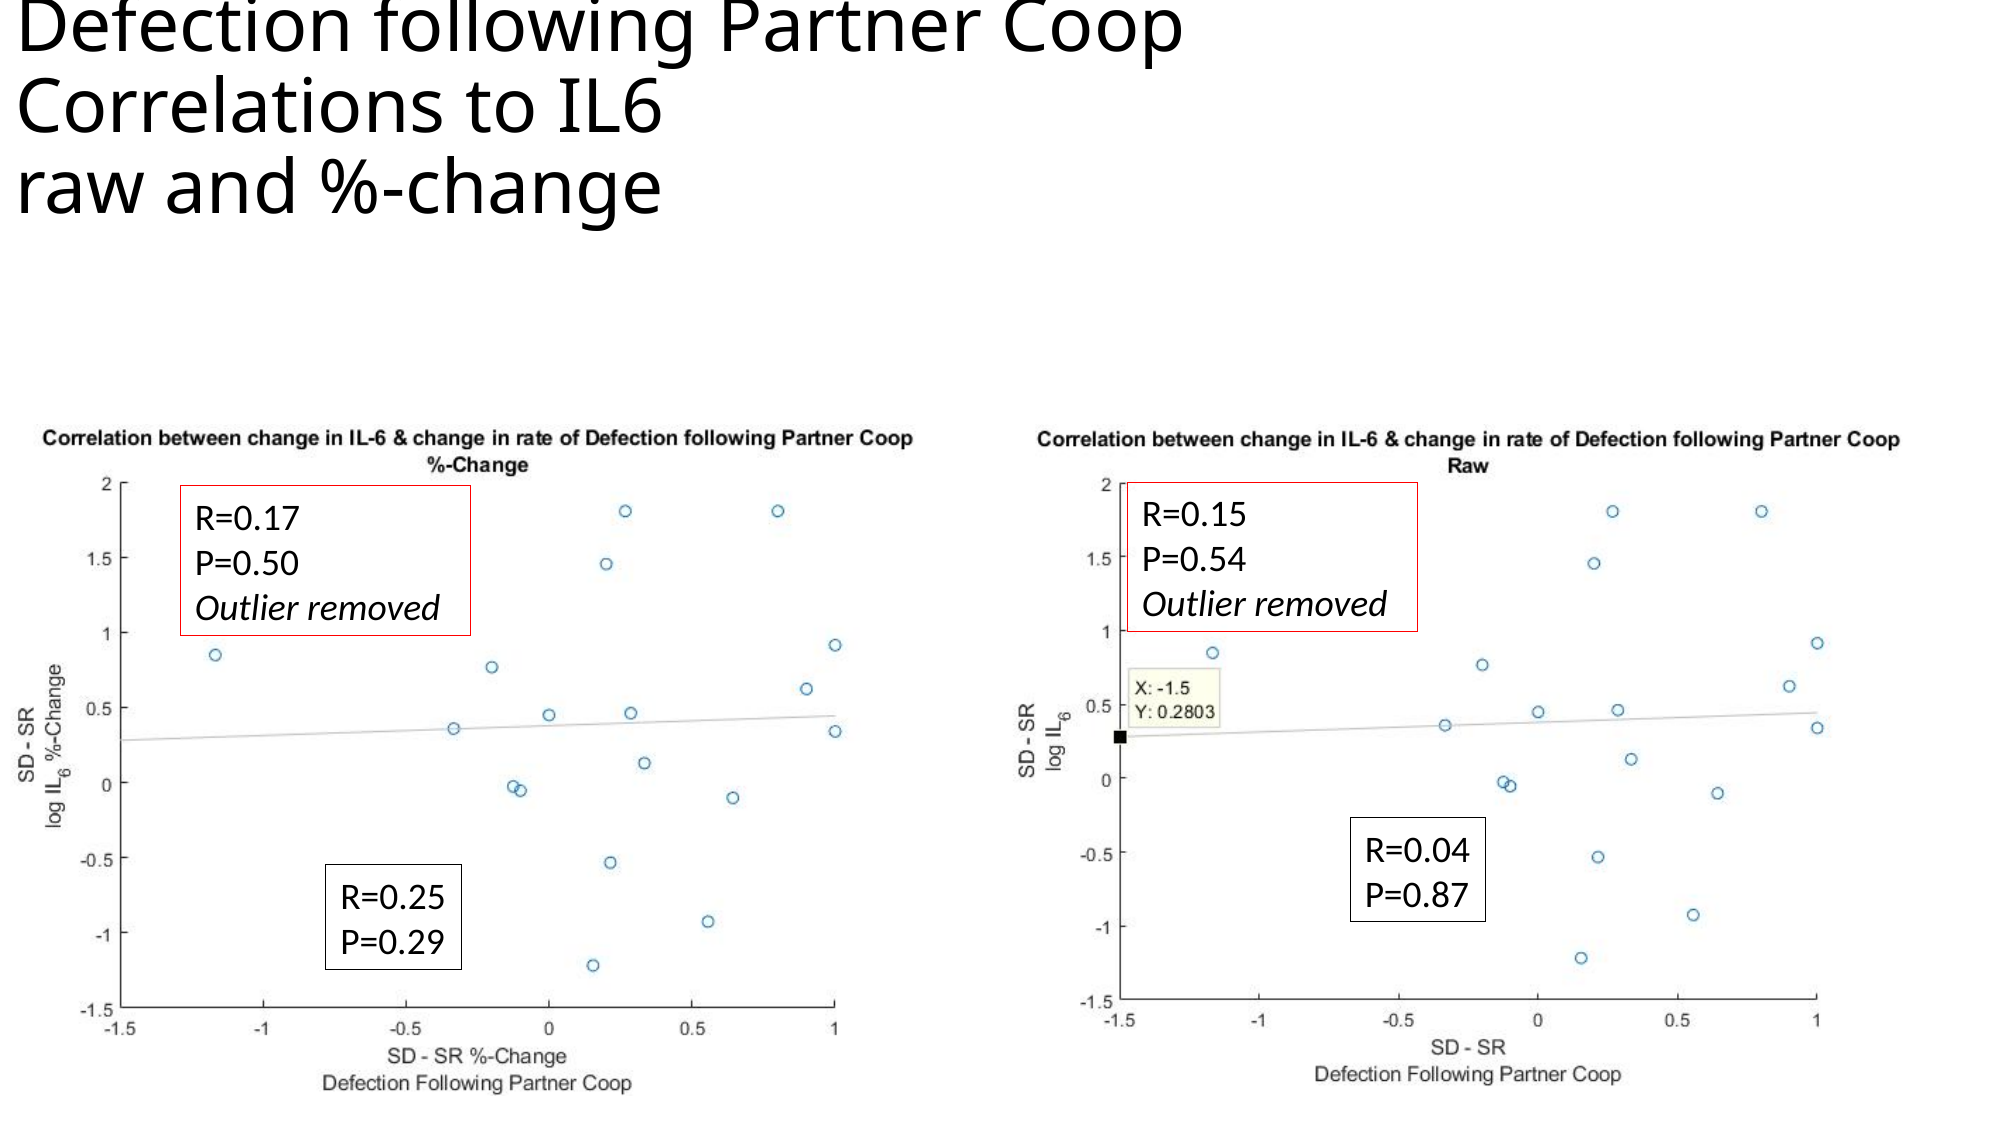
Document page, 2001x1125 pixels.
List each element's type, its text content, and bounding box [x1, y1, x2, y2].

title Defection following Partner Coop Correlations to IL6 raw and %-change [0, 0, 1725, 218]
picture [0, 424, 923, 1096]
picture [1002, 424, 1903, 1087]
